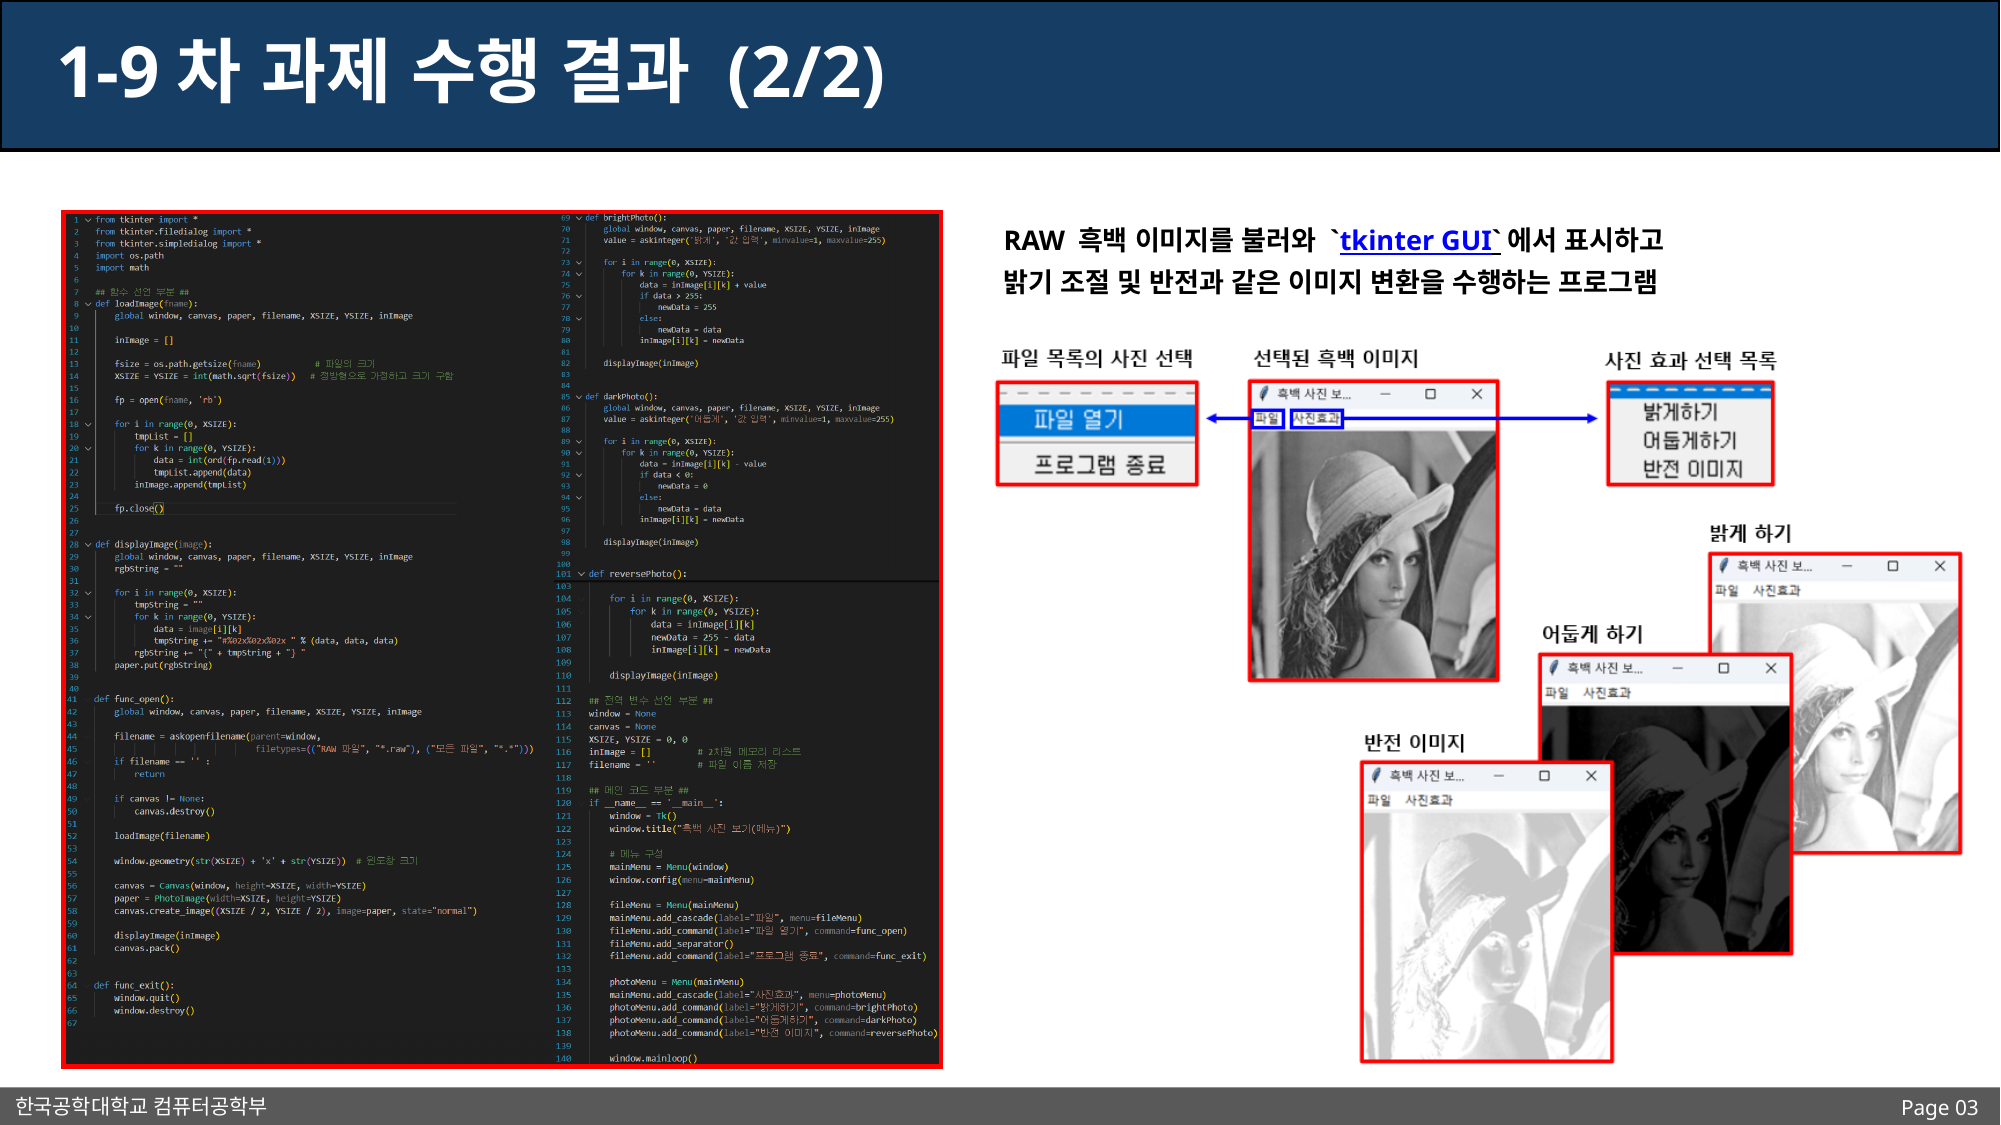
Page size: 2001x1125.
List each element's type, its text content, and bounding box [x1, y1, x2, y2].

text_box RAW 흑백 이미지를 불러와 `tkinter GUI`에서 표시하고 밝기 조절 및 반전과 같은 이미지 변환을 수행하는 프로그램 [988, 215, 1748, 298]
text_box [0, 0, 2000, 151]
picture [987, 338, 1970, 1070]
title 1-9차 과제 수행 결과 (2/2) [23, 19, 919, 131]
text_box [0, 1085, 2000, 1125]
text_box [62, 211, 942, 1067]
